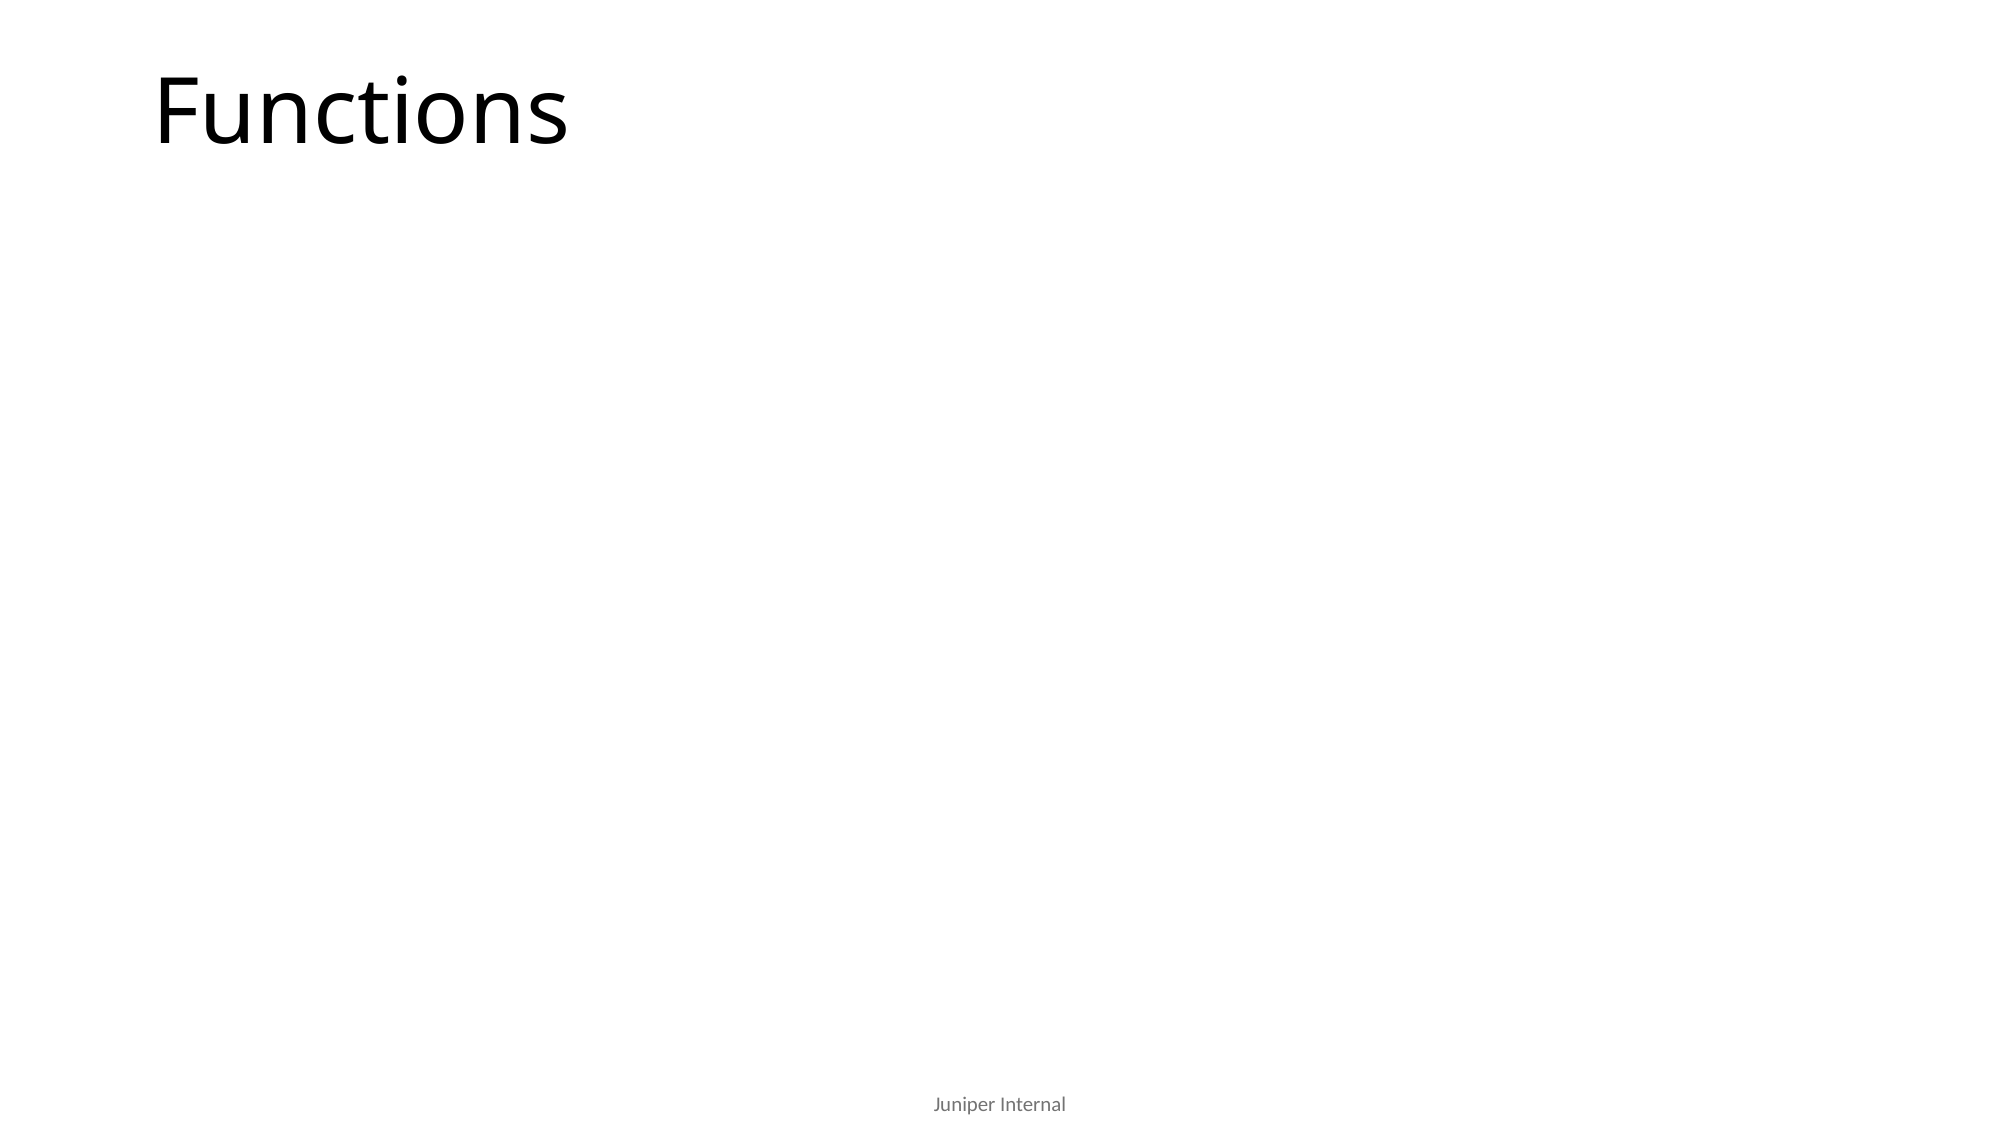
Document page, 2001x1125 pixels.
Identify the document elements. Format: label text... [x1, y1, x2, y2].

title Functions [137, 59, 1863, 278]
